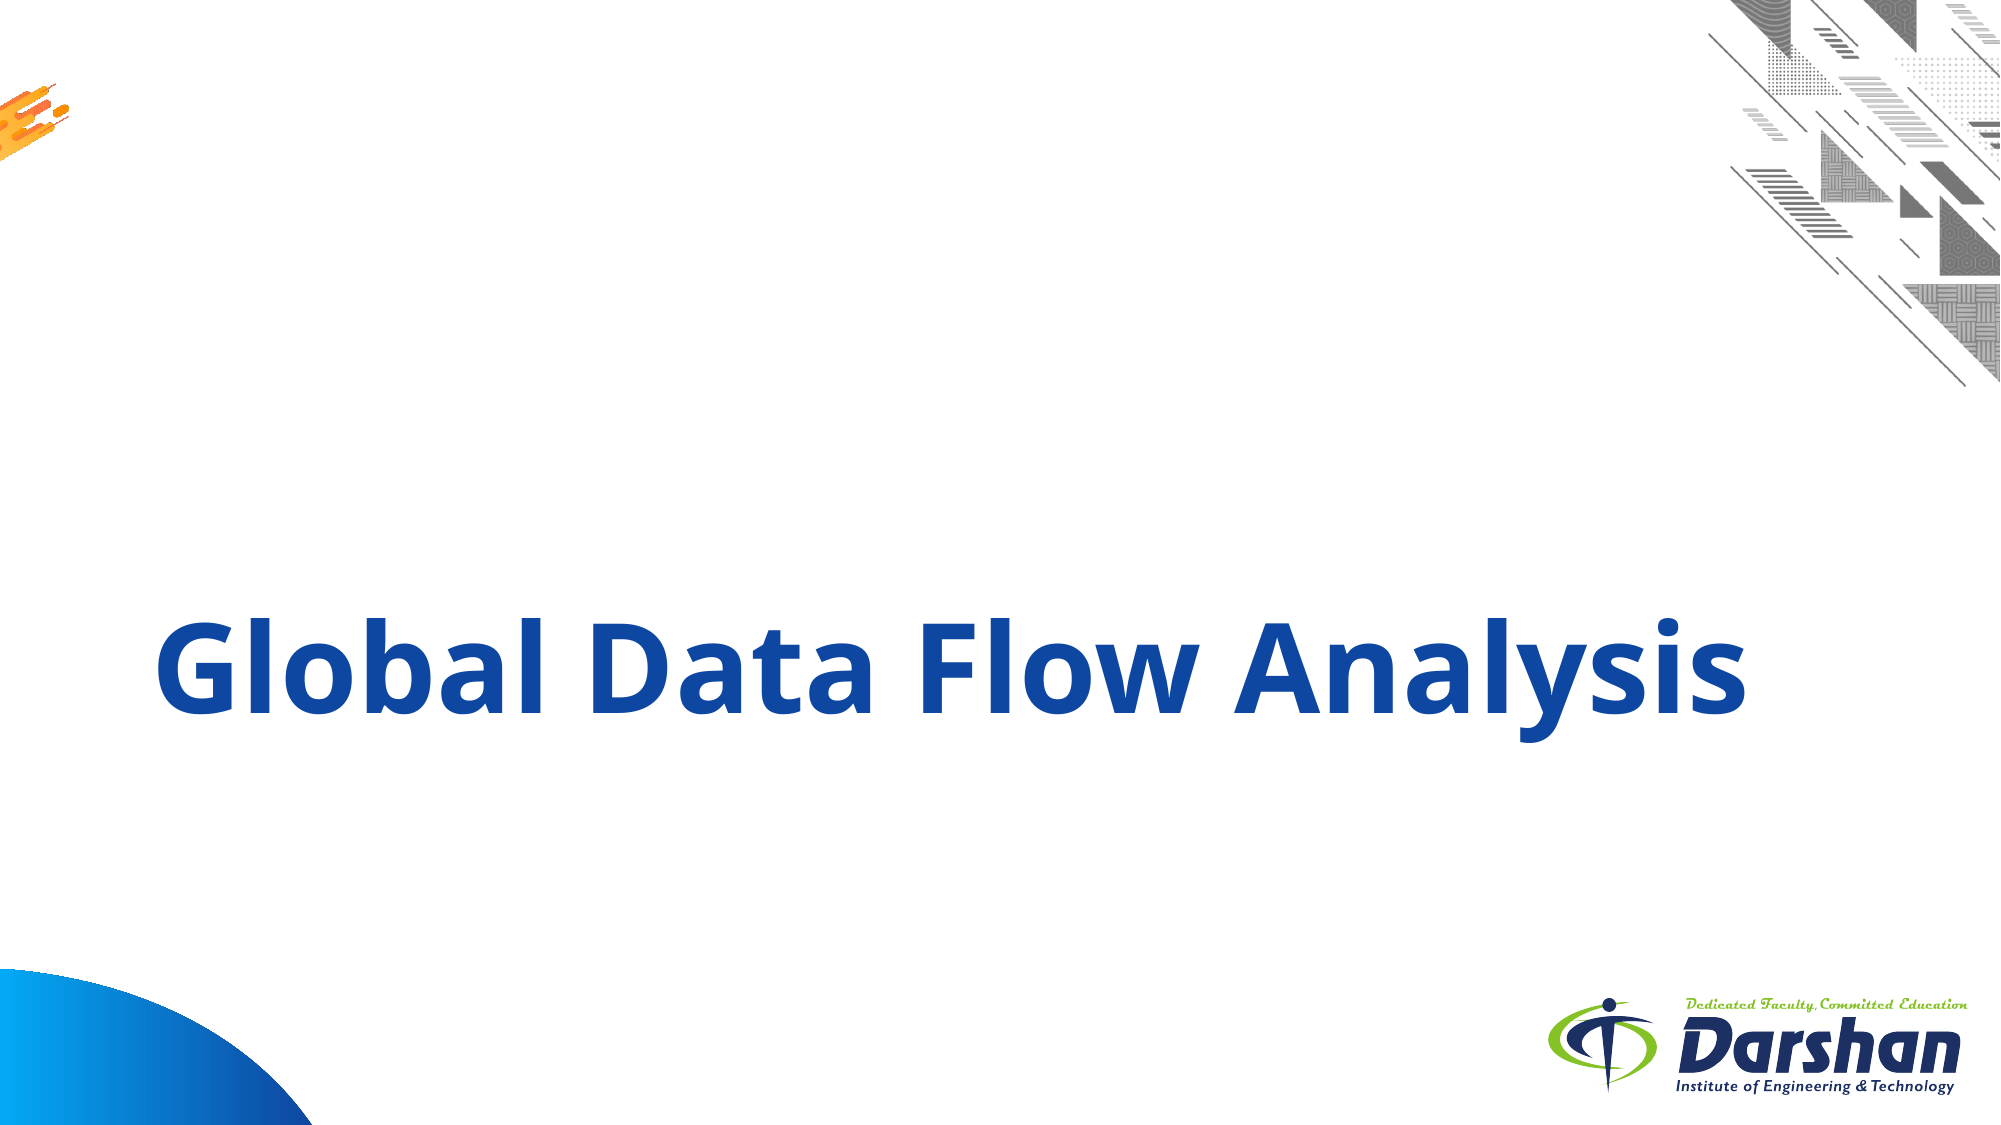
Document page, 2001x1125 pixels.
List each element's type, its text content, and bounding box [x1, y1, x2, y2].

title Global Data Flow Analysis [136, 280, 1862, 749]
picture [1548, 998, 1968, 1095]
picture [0, 65, 90, 193]
